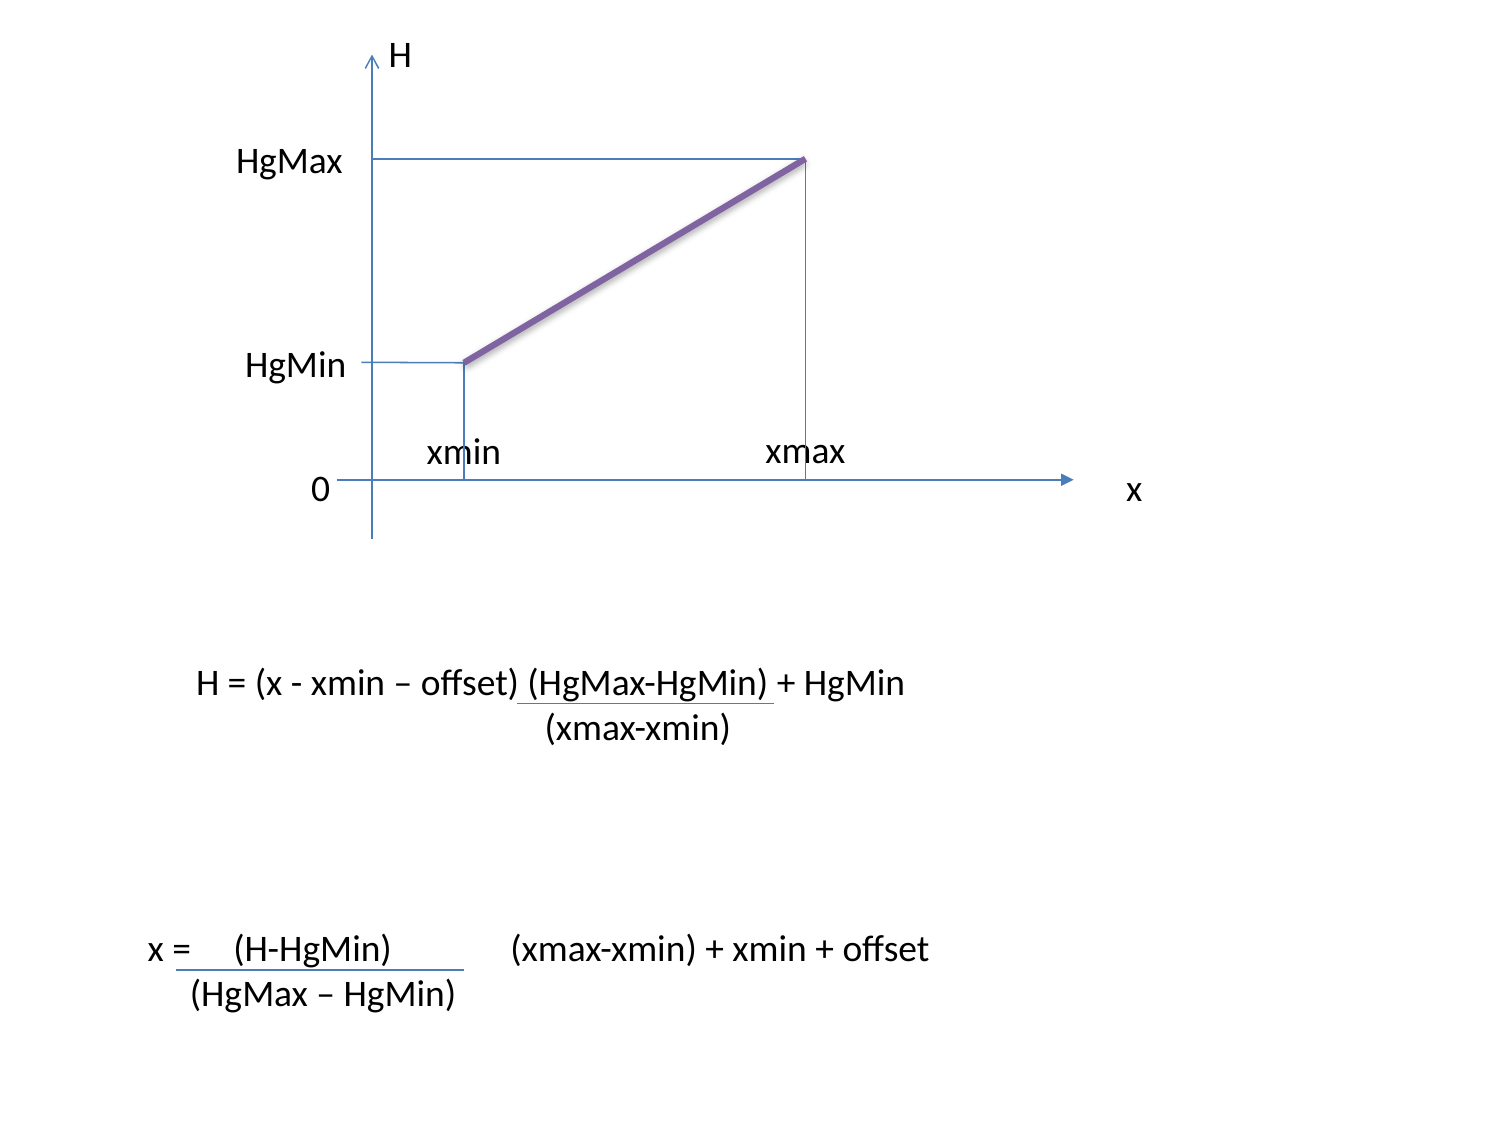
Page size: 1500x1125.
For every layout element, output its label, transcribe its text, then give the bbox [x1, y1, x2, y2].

text_box x = (H-HgMin) (xmax-xmin) + xmin + offset (HgMax – HgMin) [132, 916, 946, 1022]
text_box H = (x - xmin – offset) (HgMax-HgMin) + HgMin (xmax-xmin) [181, 650, 921, 756]
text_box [463, 158, 806, 363]
text_box xmin [411, 419, 459, 479]
text_box 0 [296, 456, 346, 517]
text_box HgMin [230, 332, 362, 393]
text_box H [373, 22, 427, 83]
text_box HgMax [221, 128, 358, 189]
text_box xmax [750, 419, 801, 479]
text_box xmin [468, 419, 517, 479]
text_box xmax [810, 419, 861, 479]
text_box x [1111, 456, 1158, 517]
